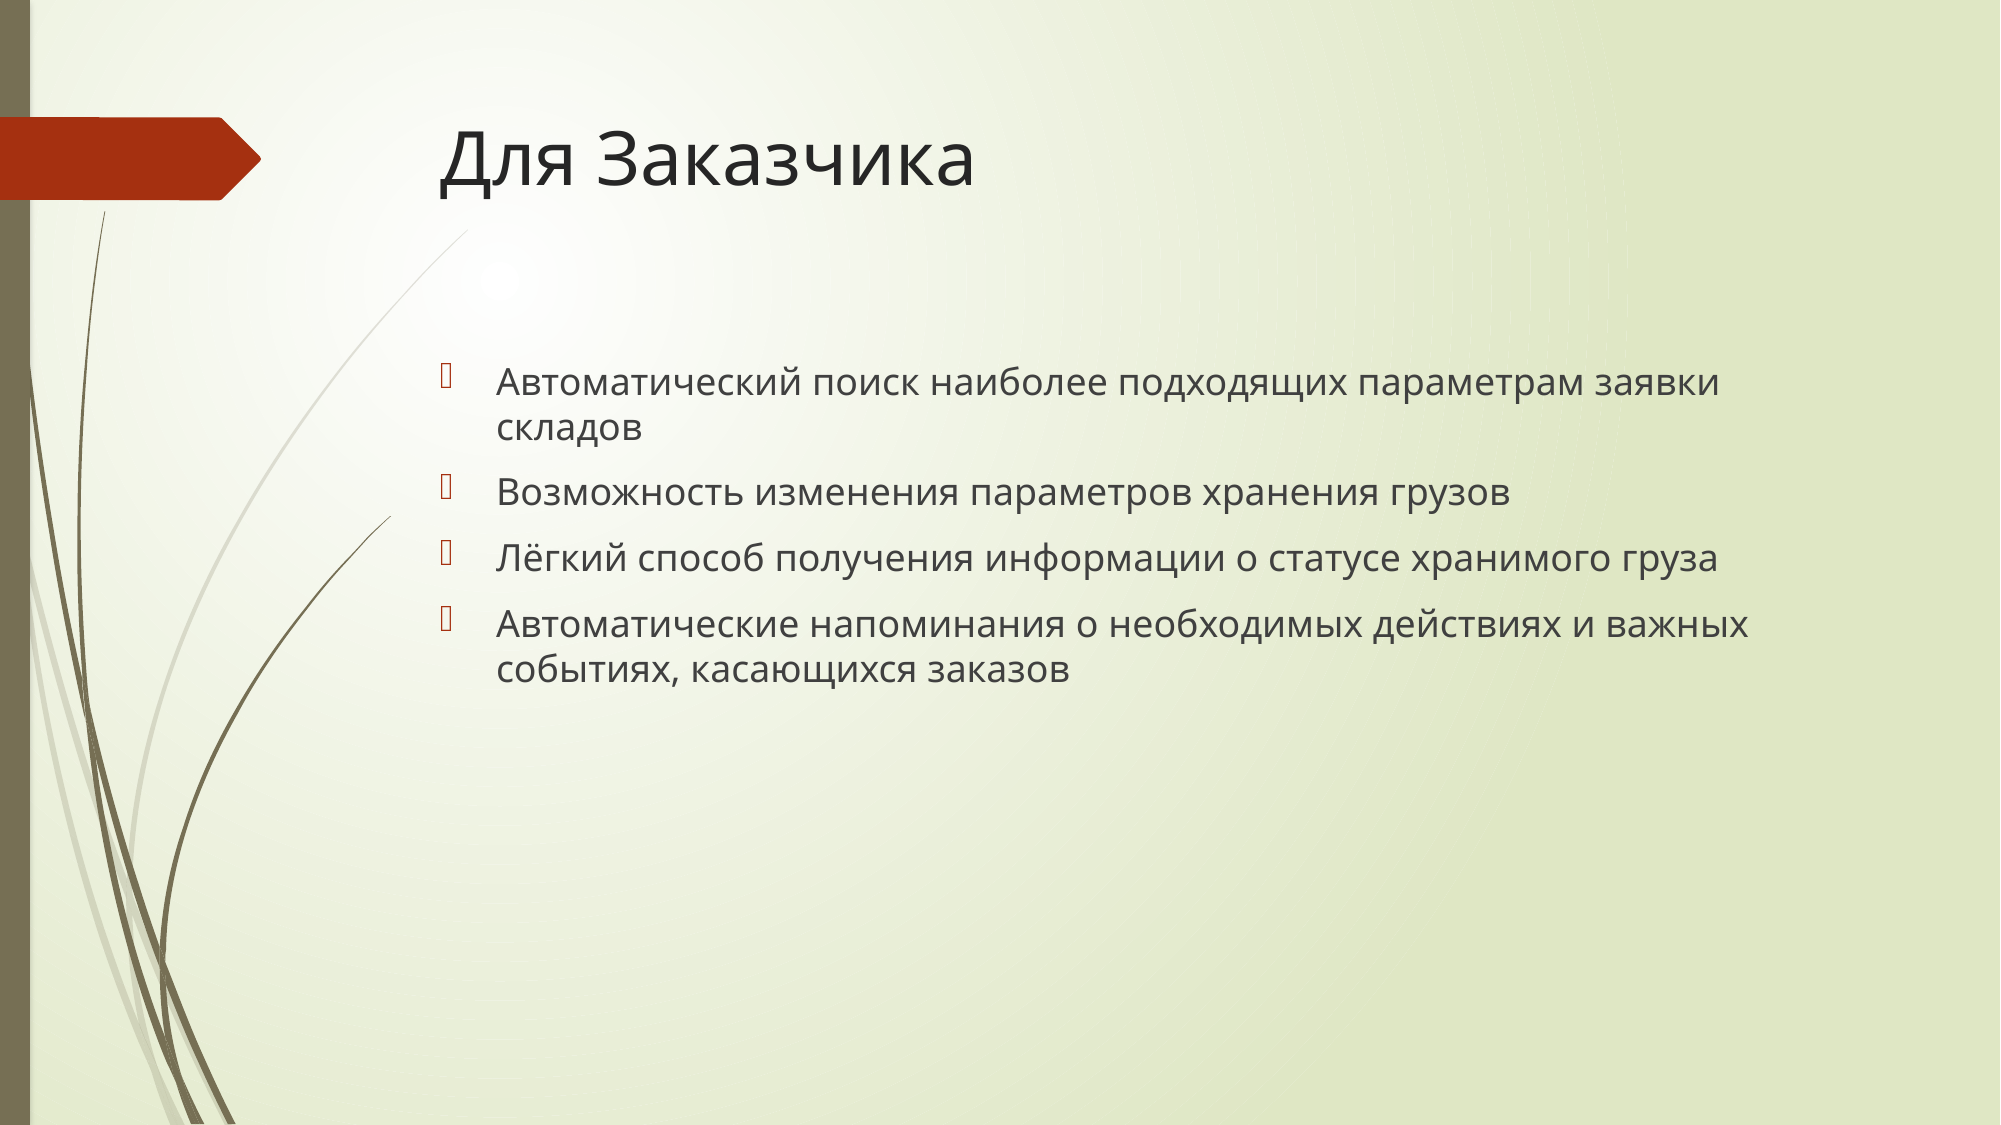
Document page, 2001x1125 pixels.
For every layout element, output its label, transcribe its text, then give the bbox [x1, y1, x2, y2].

title Для Заказчика [425, 102, 1888, 313]
list Автоматический поиск наиболее подходящих параметрам заявки складов Возможность изменения параметров хранения грузов Лёгкий способ получения информации о статусе хранимого груза Автоматические напоминания о необходимых действиях и важных событиях, касающихся заказов [424, 350, 1888, 970]
